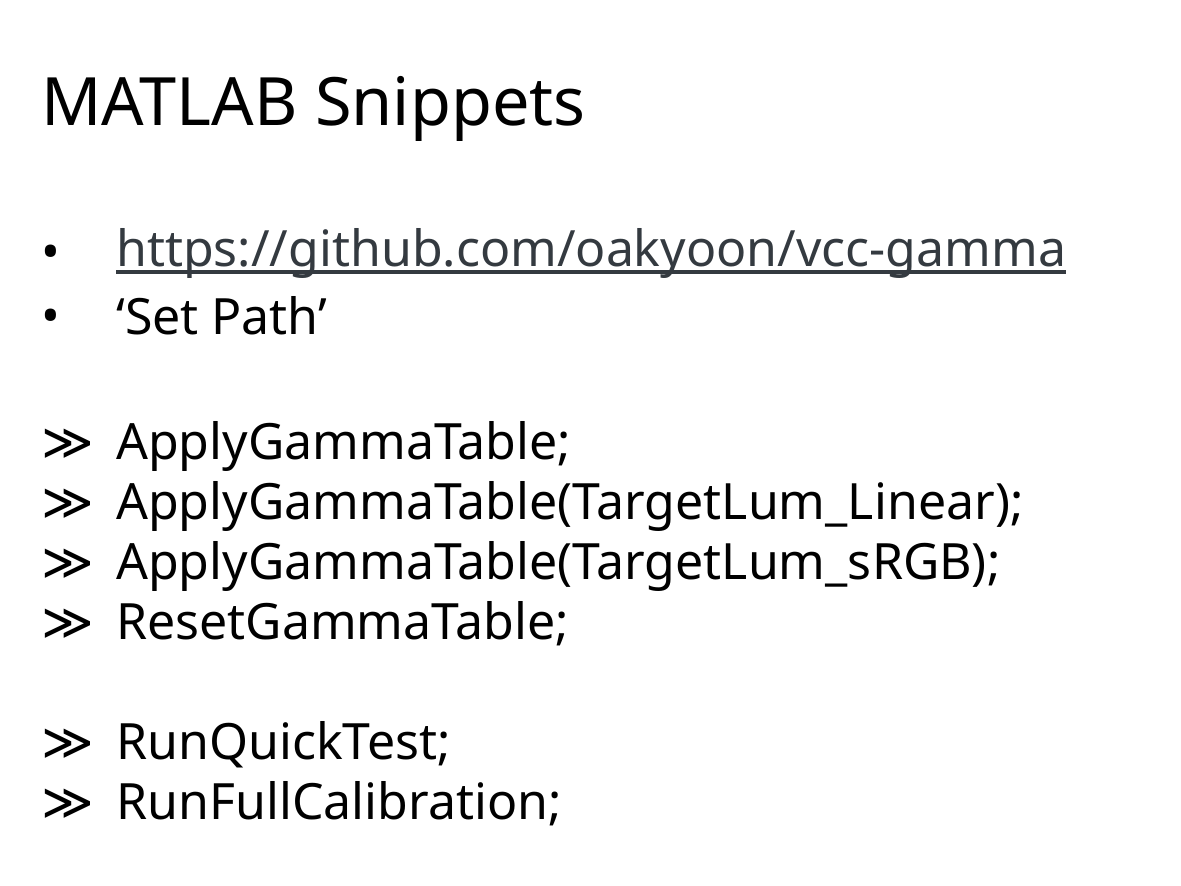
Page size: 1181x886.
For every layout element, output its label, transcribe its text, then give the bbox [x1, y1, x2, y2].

text_box https://github.com/oakyoon/vcc-gamma ‘Set Path’ [29, 206, 1152, 355]
title MATLAB Snippets [29, 29, 1152, 178]
text_box ApplyGammaTable; ApplyGammaTable(TargetLum_Linear); ApplyGammaTable(TargetLum_sRGB); ResetGammaTable; RunQuickTest; RunFullCalibration; [29, 383, 1152, 857]
